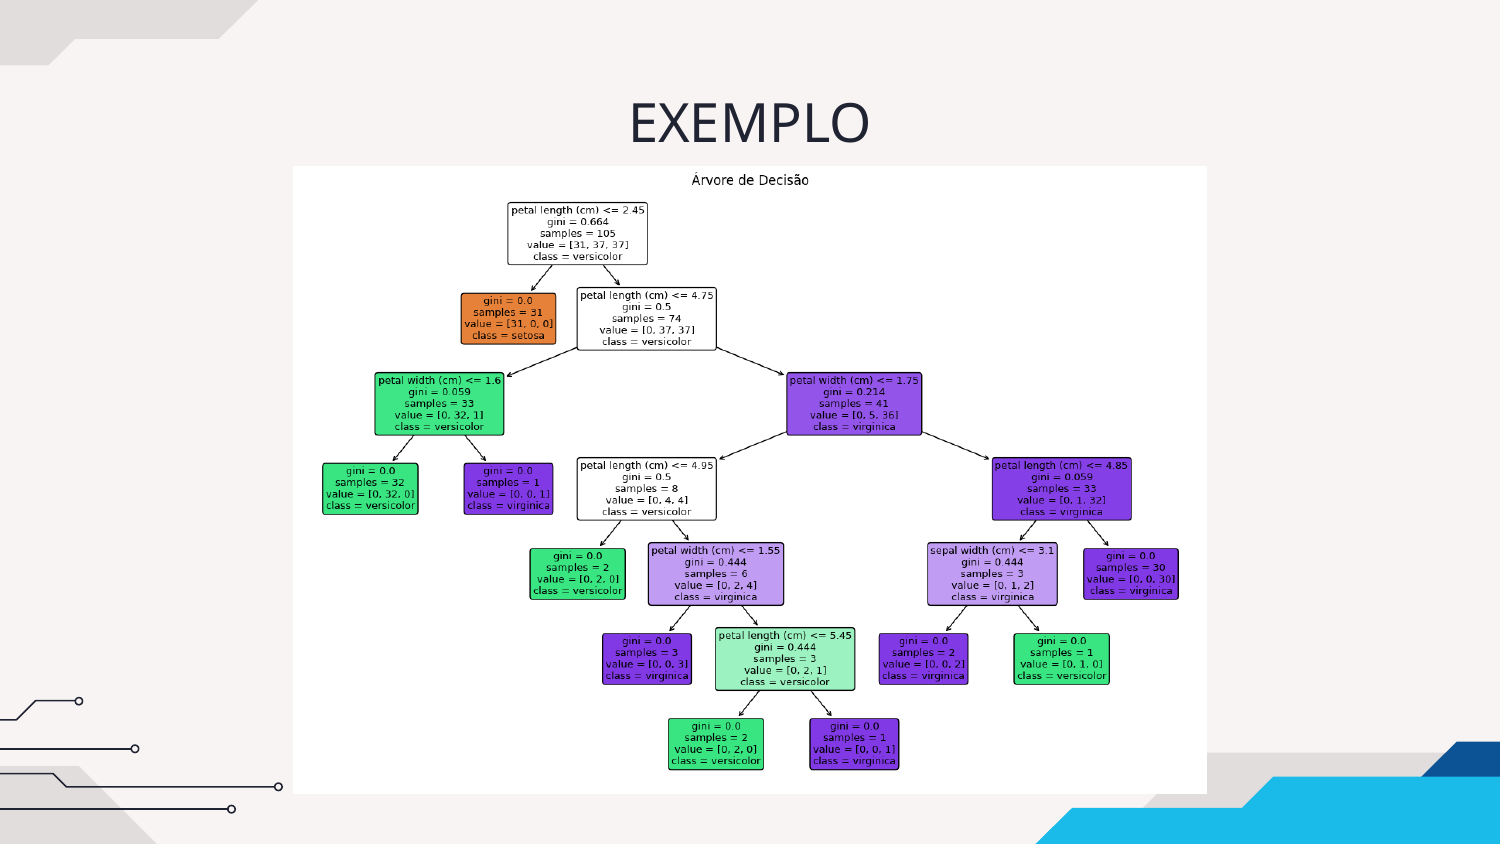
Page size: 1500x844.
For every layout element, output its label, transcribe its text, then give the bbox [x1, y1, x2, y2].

picture [293, 166, 1207, 794]
title EXEMPLO [118, 72, 1382, 167]
